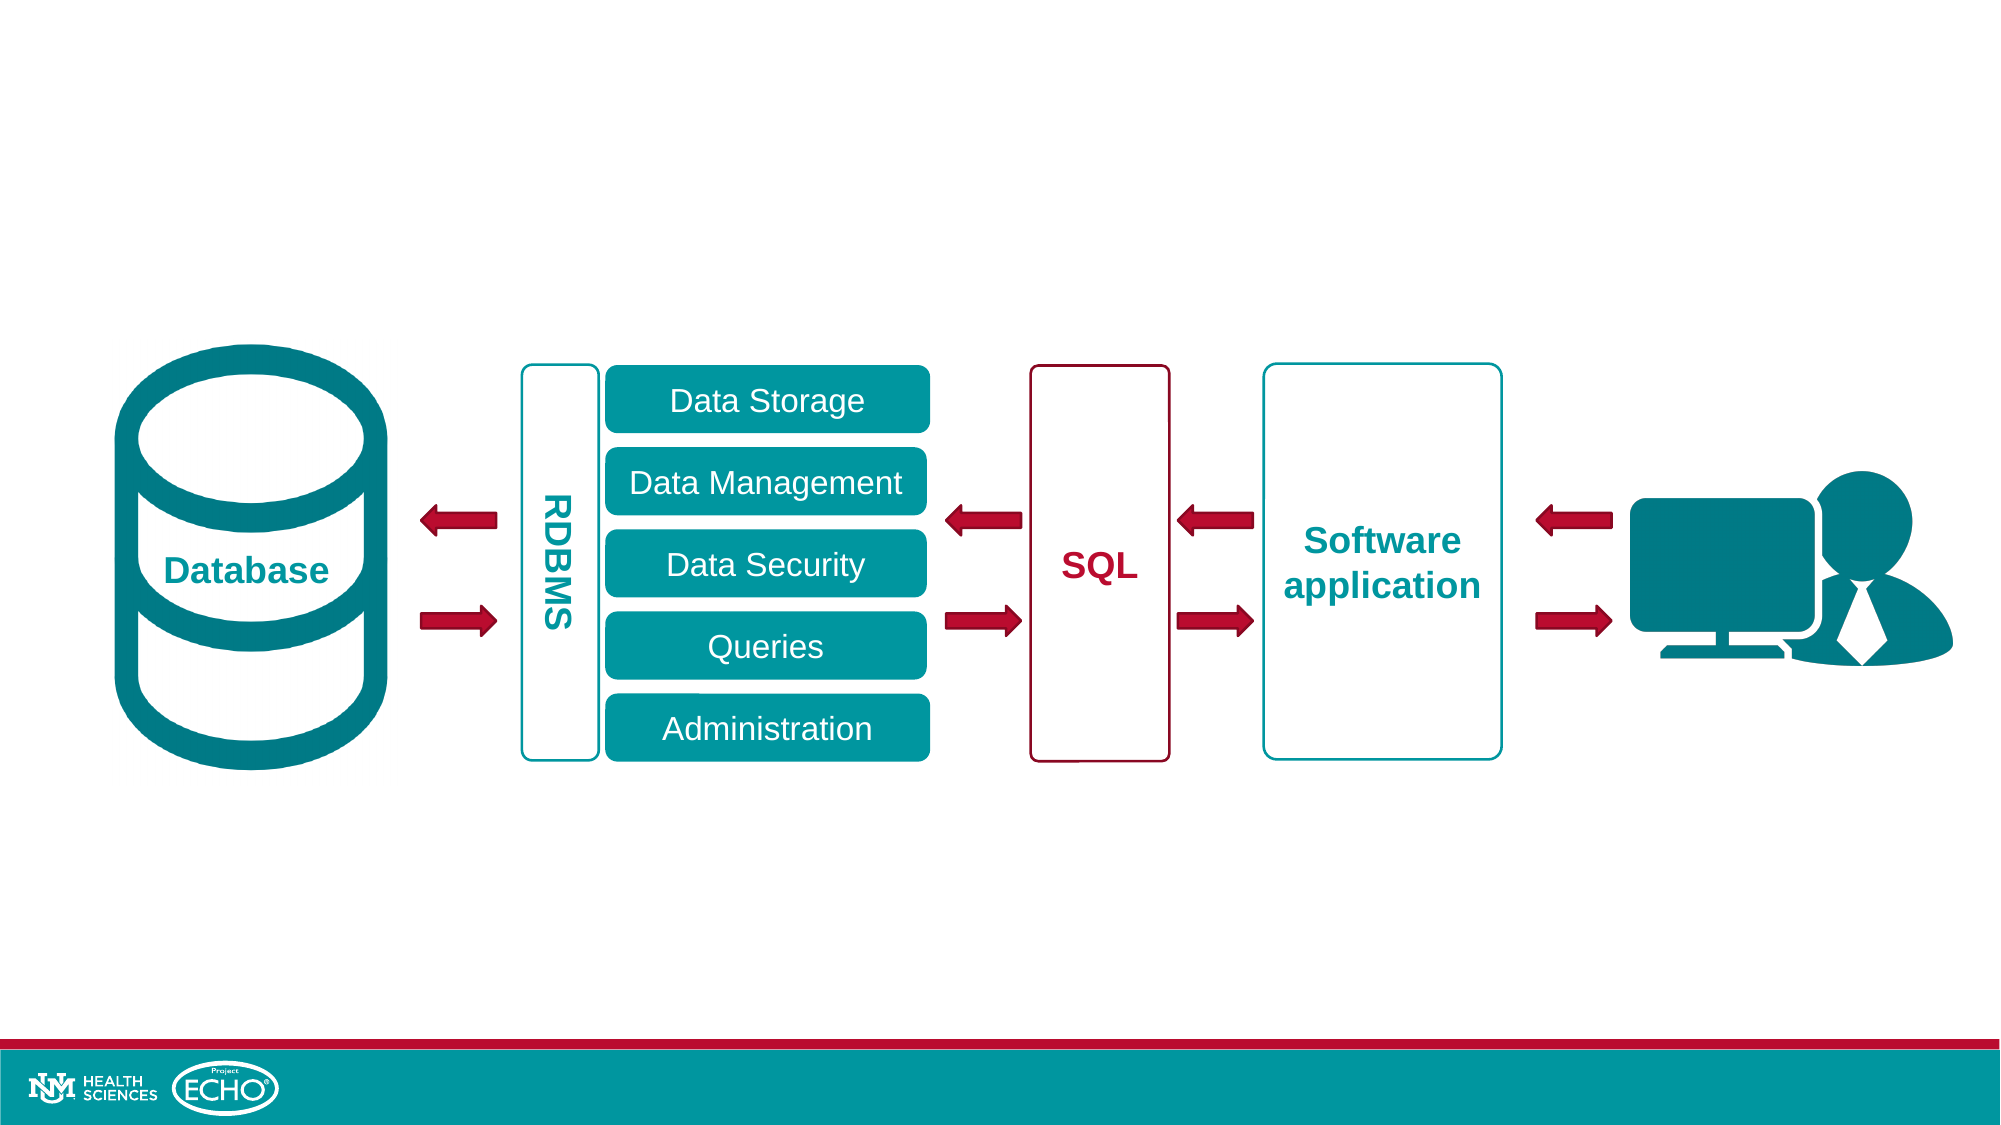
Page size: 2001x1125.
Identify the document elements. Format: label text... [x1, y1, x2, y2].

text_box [521, 364, 930, 761]
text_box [1177, 504, 1254, 637]
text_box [945, 504, 1022, 637]
text_box SQL [1029, 364, 1171, 763]
text_box Software application [1262, 362, 1503, 761]
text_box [420, 504, 497, 637]
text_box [104, 339, 398, 787]
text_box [1536, 504, 1613, 637]
picture [1630, 407, 1954, 731]
